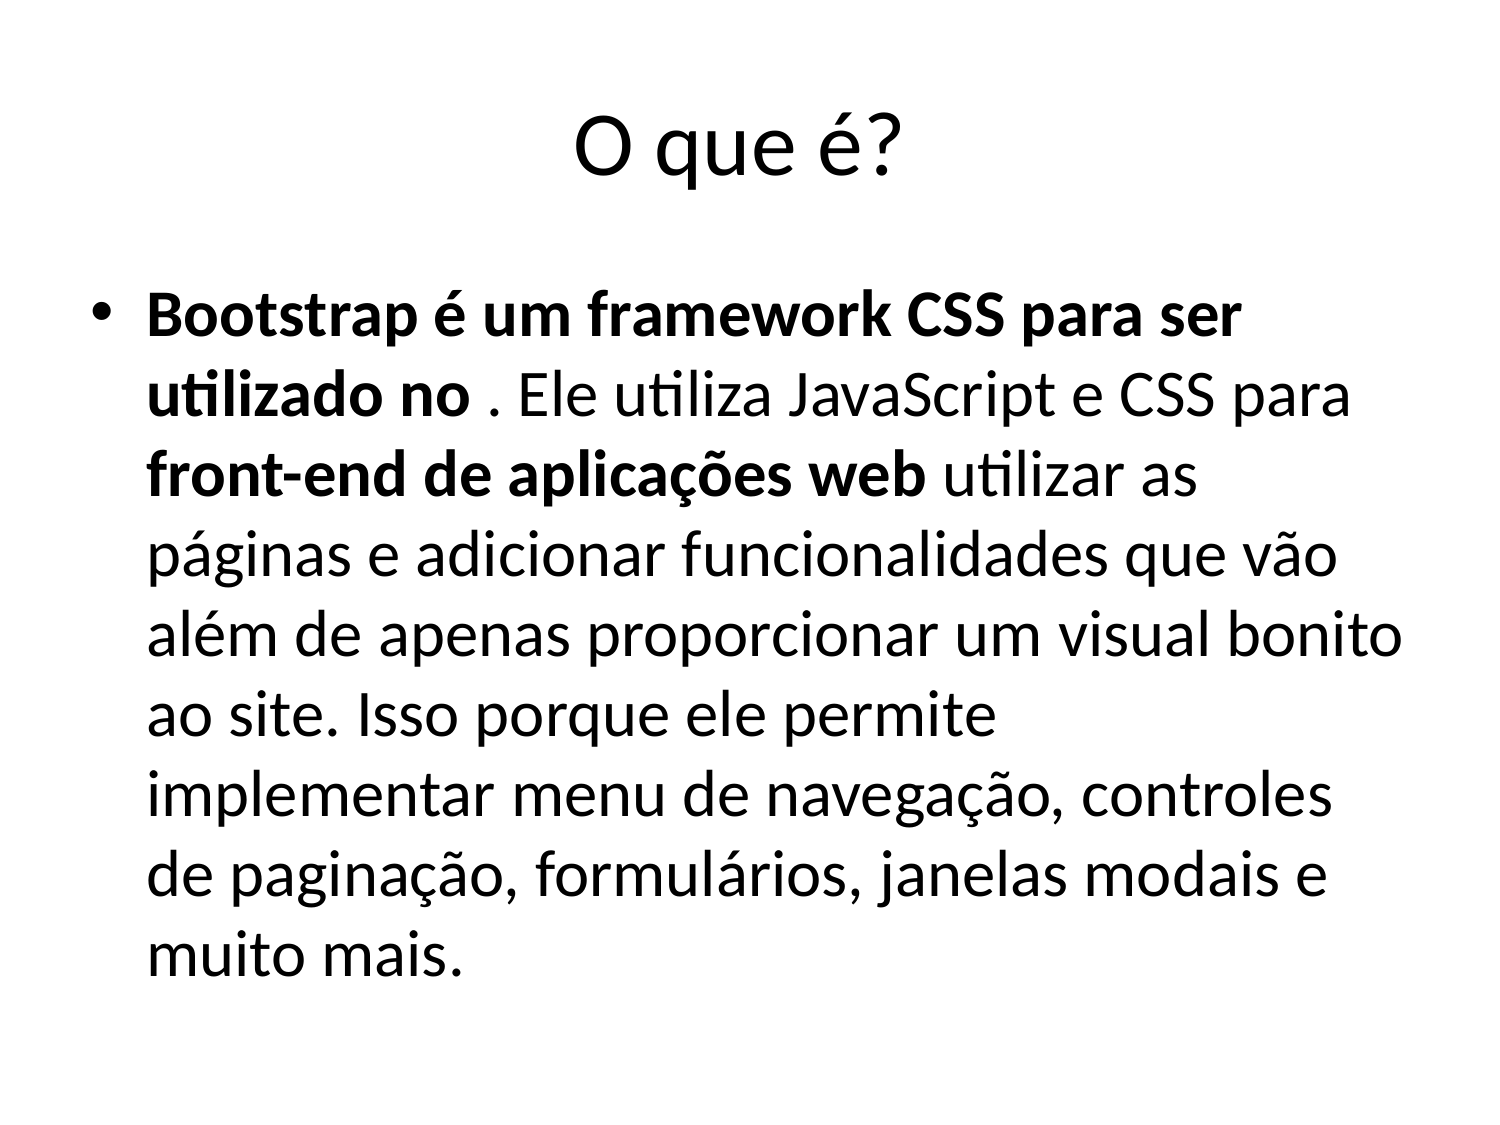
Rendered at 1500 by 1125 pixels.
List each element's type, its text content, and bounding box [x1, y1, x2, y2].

title O que é? [75, 45, 1425, 233]
list Bootstrap é um framework CSS para ser utilizado no . Ele utiliza JavaScript e CSS para front-end de aplicações web utilizar as páginas e adicionar funcionalidades que vão além de apenas proporcionar um visual bonito ao site. Isso porque ele permite implementar menu de navegação, controles de paginação, formulários, janelas modais e muito mais. [75, 262, 1425, 1005]
